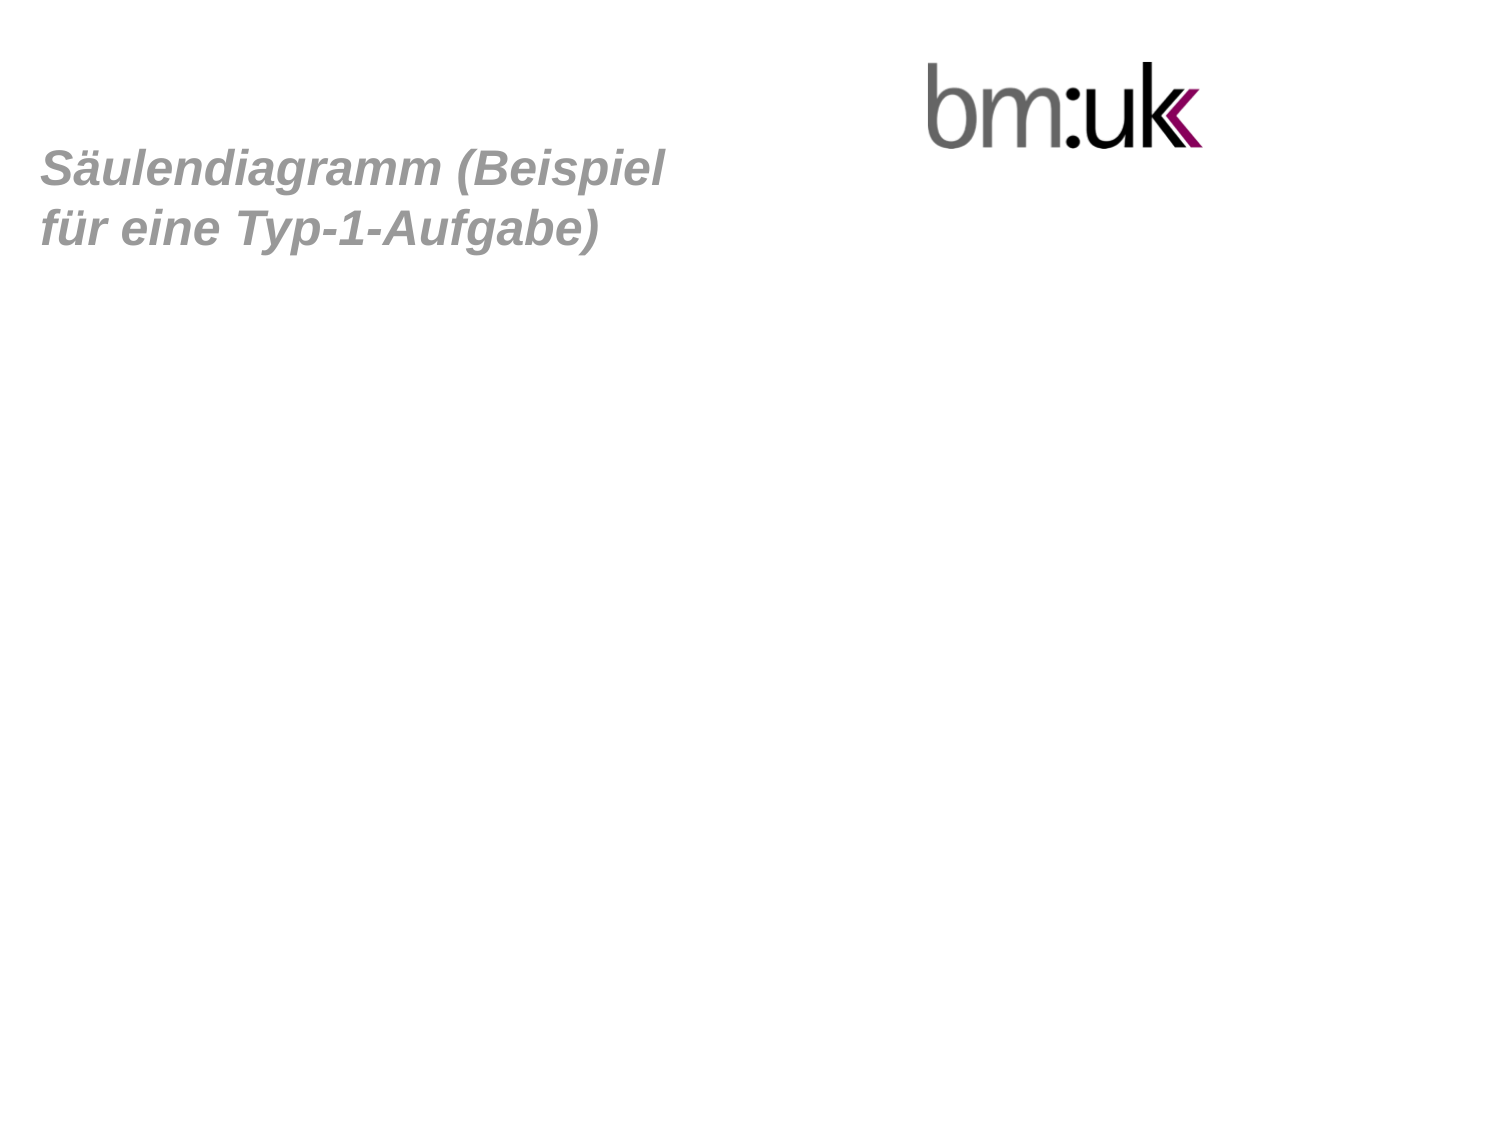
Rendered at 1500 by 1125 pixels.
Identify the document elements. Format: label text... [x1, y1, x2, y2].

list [464, 23, 1500, 1065]
title Säulendiagramm (Beispiel für eine Typ-1-Aufgabe) [25, 112, 459, 279]
